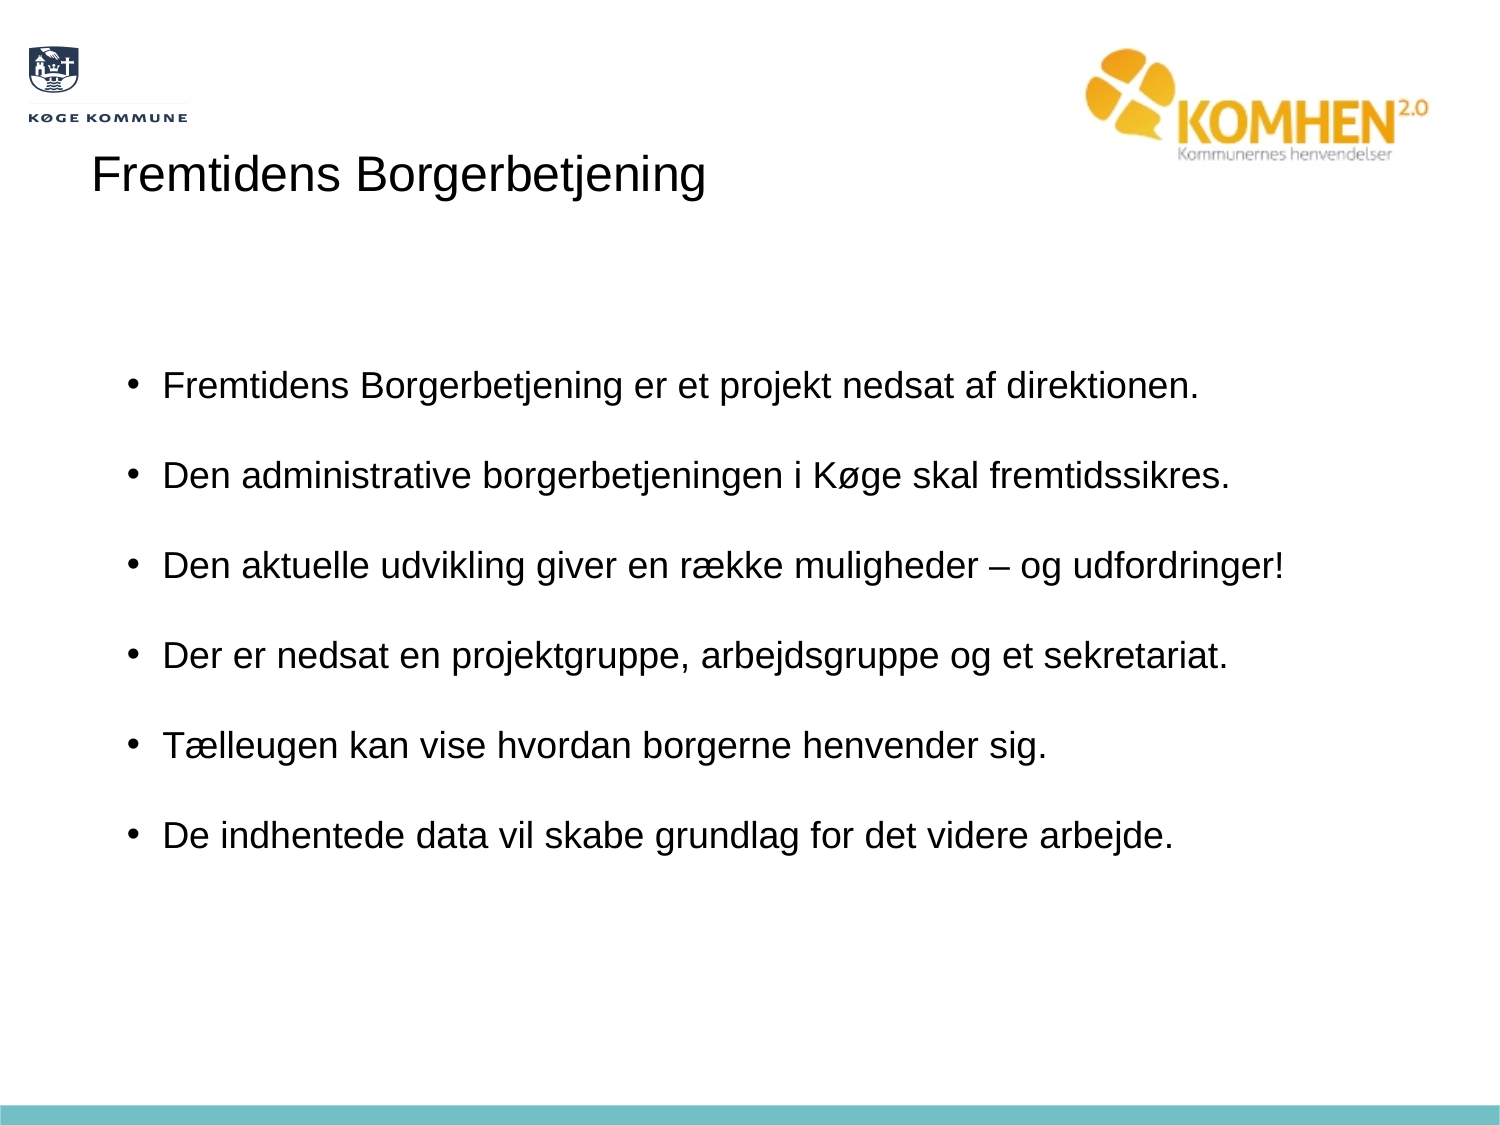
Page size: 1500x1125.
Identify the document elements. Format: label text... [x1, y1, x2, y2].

text_box Fremtidens Borgerbetjening er et projekt nedsat af direktionen. Den administrative borgerbetjeningen i Køge skal fremtidssikres. Den aktuelle udvikling giver en række muligheder – og udfordringer! Der er nedsat en projektgruppe, arbejdsgruppe og et sekretariat. Tælleugen kan vise hvordan borgerne henvender sig. De indhentede data vil skabe grundlag for det videre arbejde. [112, 231, 1447, 941]
text_box [0, 1105, 1500, 1125]
text_box Fremtidens Borgerbetjening [76, 78, 1449, 266]
picture [29, 2, 203, 134]
picture [1068, 30, 1440, 186]
